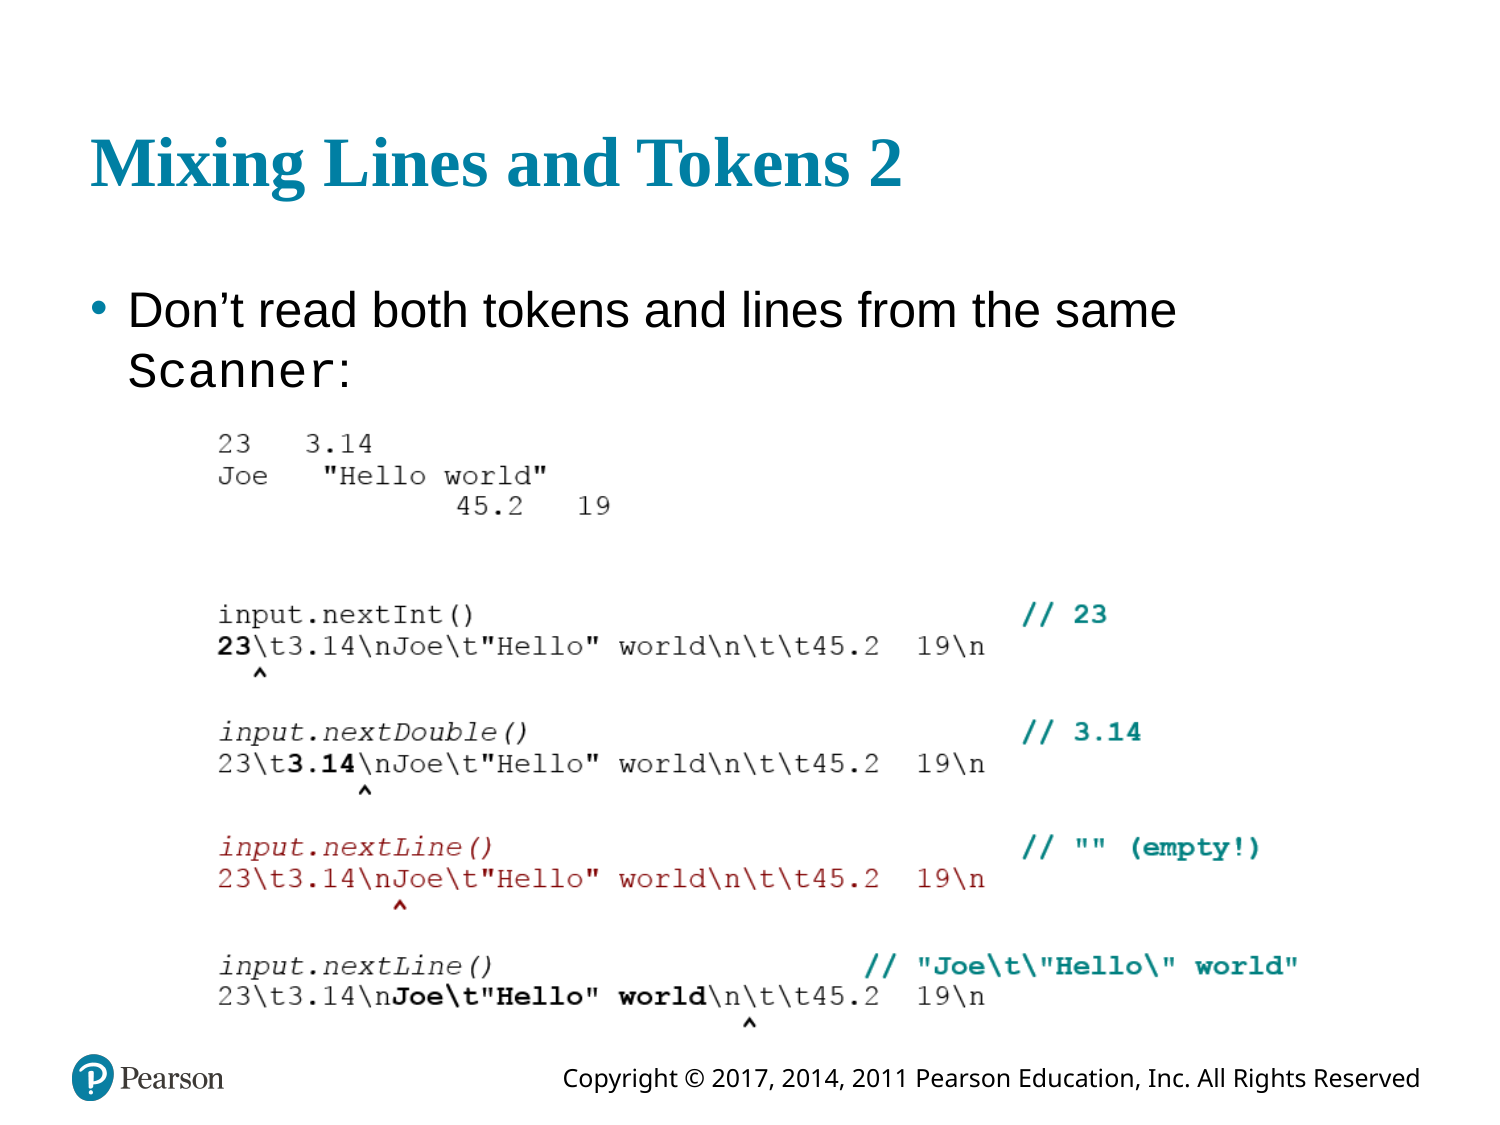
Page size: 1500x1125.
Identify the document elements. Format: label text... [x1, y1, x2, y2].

list Don’t read both tokens and lines from the same Scanner: [75, 262, 1425, 394]
picture [72, 1087, 83, 1101]
picture [72, 1054, 88, 1070]
picture [98, 1054, 224, 1101]
picture [80, 1063, 106, 1088]
title Mixing Lines and Tokens 2 [75, 35, 1425, 216]
picture [209, 421, 1306, 1035]
